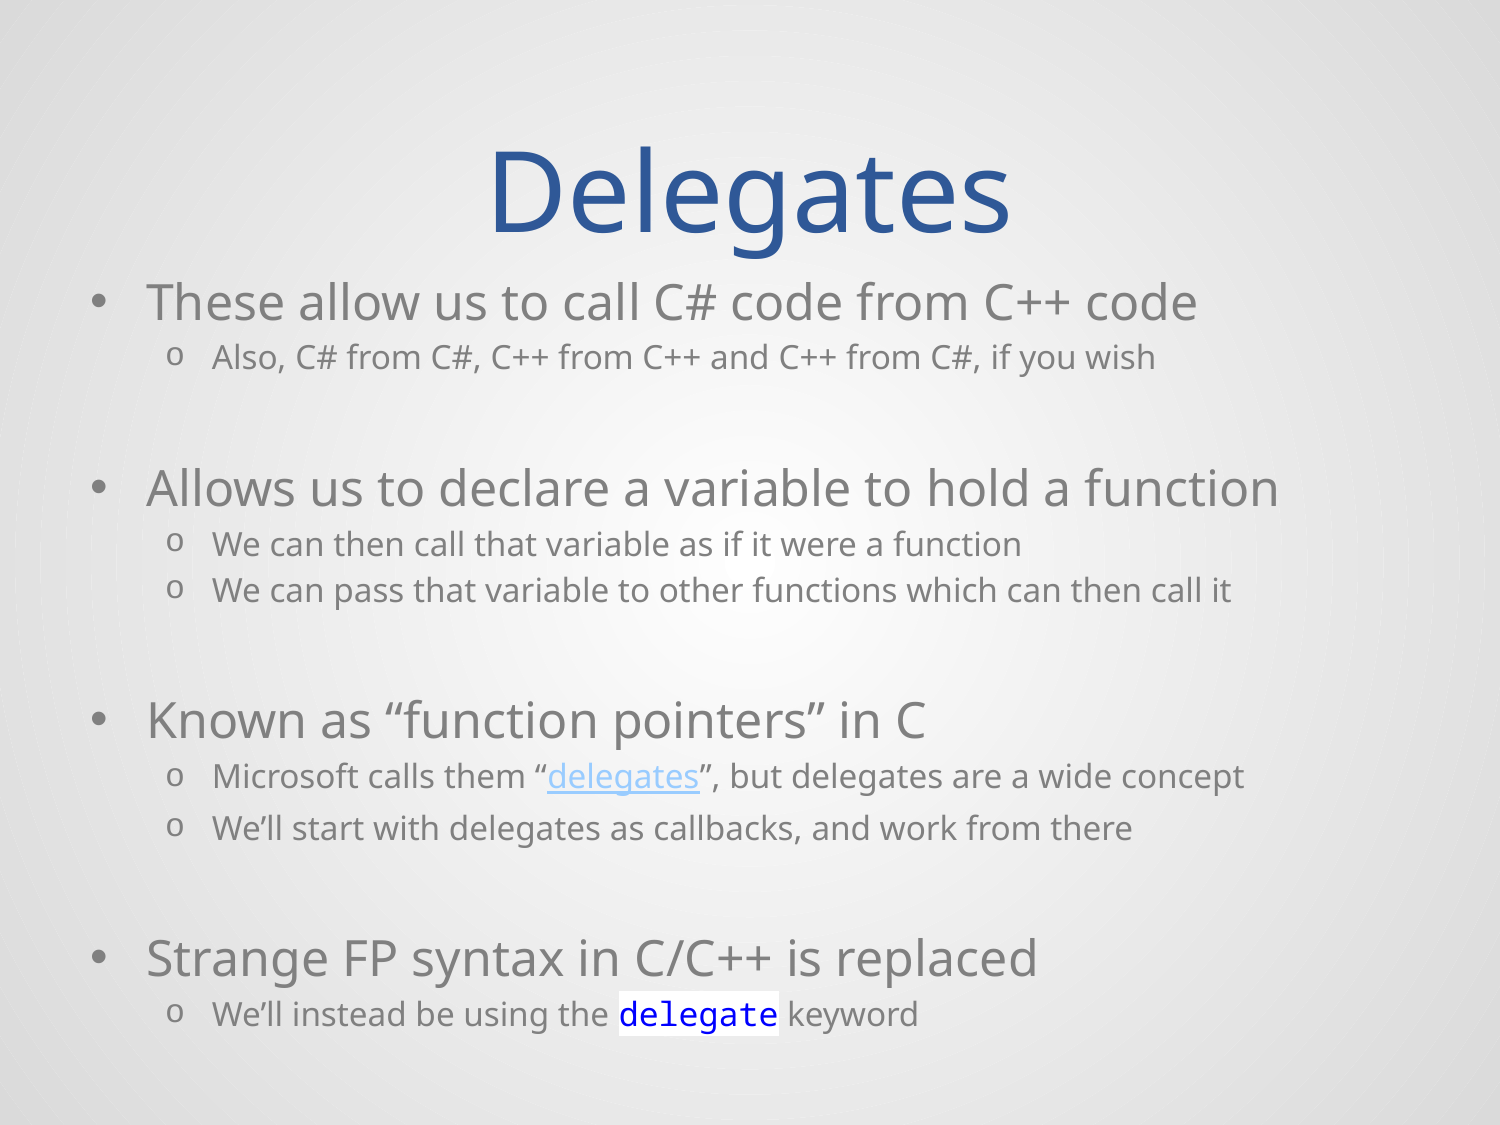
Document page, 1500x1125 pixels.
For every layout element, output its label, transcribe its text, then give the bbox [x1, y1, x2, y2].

list These allow us to call C# code from C++ code Also, C# from C#, C++ from C++ and C++ from C#, if you wish Allows us to declare a variable to hold a function We can then call that variable as if it were a function We can pass that variable to other functions which can then call it Known as “function pointers” in C Microsoft calls them “delegates”, but delegates are a wide concept We’ll start with delegates as callbacks, and work from there Strange FP syntax in C/C++ is replaced We’ll instead be using the delegate keyword [75, 262, 1425, 1005]
title Delegates [75, 0, 1425, 262]
